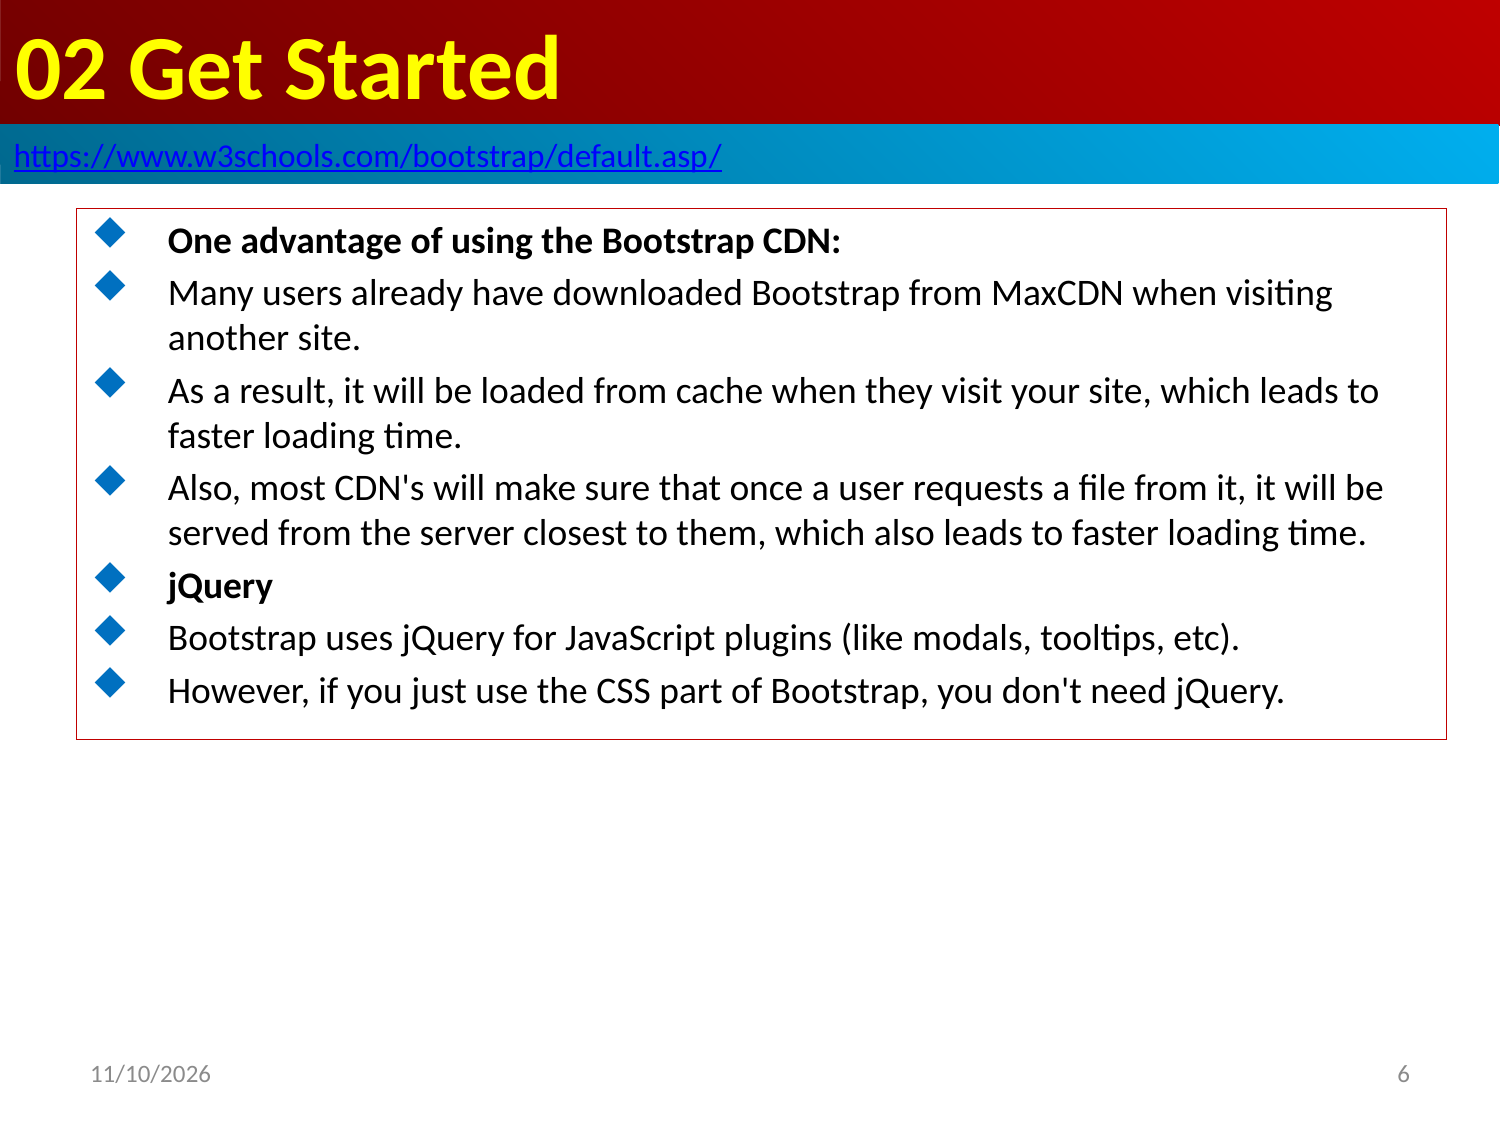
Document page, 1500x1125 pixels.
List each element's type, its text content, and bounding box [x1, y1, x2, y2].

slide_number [75, 1042, 425, 1103]
subtitle One advantage of using the Bootstrap CDN: Many users already have downloaded Bootstrap from MaxCDN when visiting another site. As a result, it will be loaded from cache when they visit your site, which leads to faster loading time. Also, most CDN's will make sure that once a user requests a file from it, it will be served from the server closest to them, which also leads to faster loading time. jQuery Bootstrap uses jQuery for JavaScript plugins (like modals, tooltips, etc). However, if you just use the CSS part of Bootstrap, you don't need jQuery. [76, 208, 1447, 740]
slide_number 6 [1074, 1042, 1425, 1103]
text_box https://www.w3schools.com/bootstrap/default.asp/ [0, 124, 1499, 184]
title 02 Get Started [0, 0, 1500, 126]
